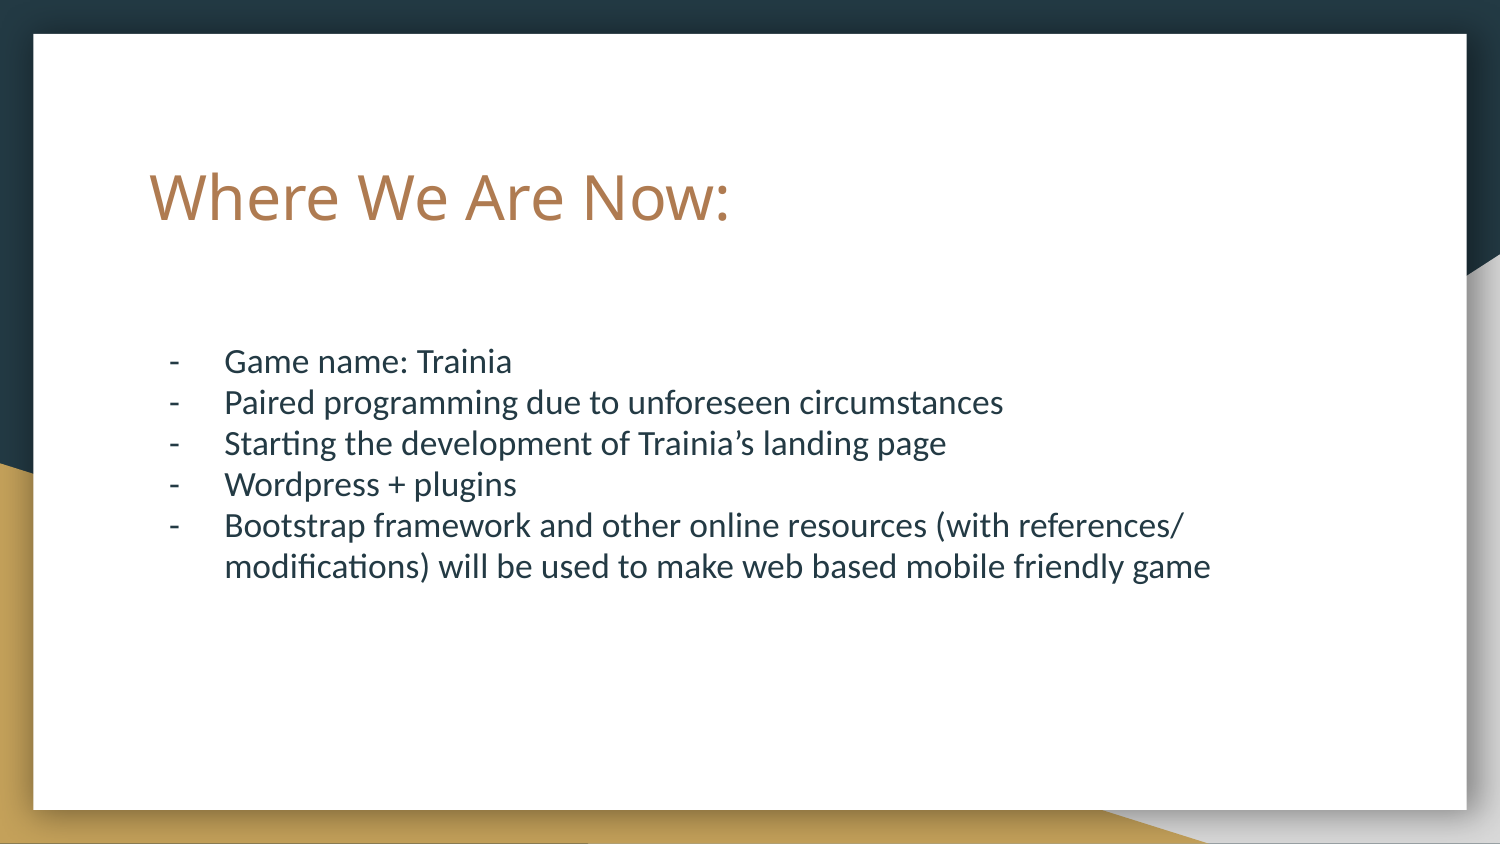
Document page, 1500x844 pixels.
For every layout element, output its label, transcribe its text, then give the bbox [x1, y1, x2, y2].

title Where We Are Now: [134, 138, 1366, 296]
list Game name: Trainia Paired programming due to unforeseen circumstances Starting the development of Trainia’s landing page Wordpress + plugins Bootstrap framework and other online resources (with references/ modifications) will be used to make web based mobile friendly game [134, 326, 1366, 729]
